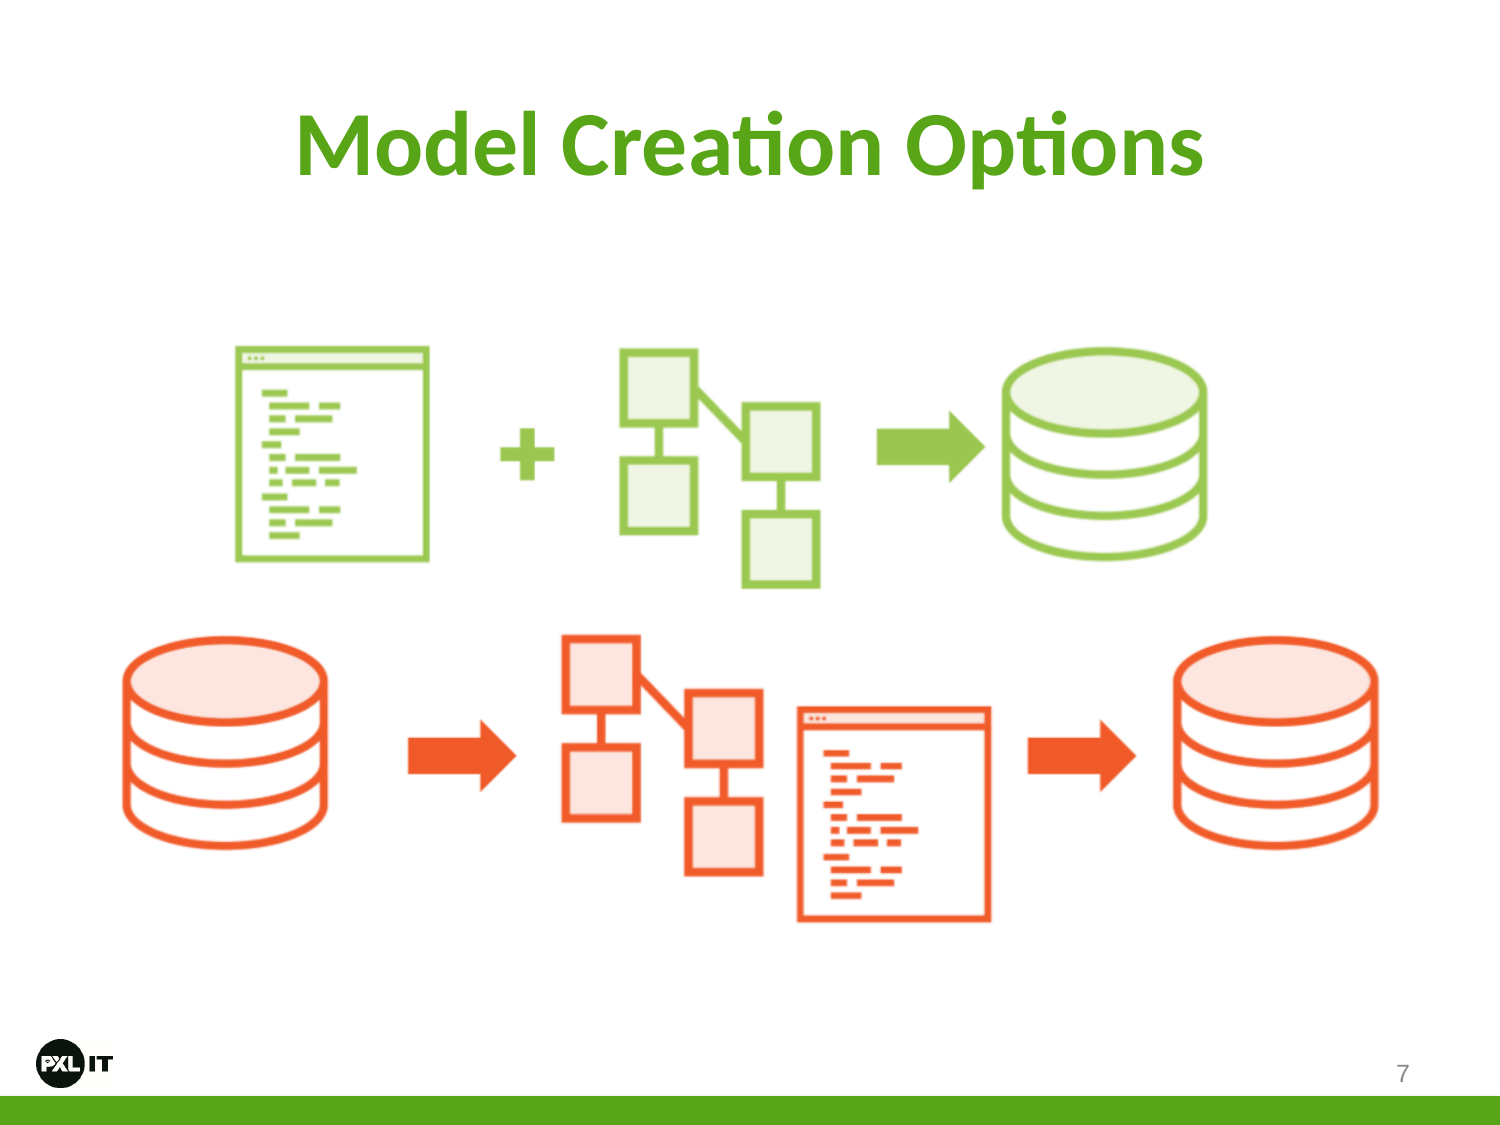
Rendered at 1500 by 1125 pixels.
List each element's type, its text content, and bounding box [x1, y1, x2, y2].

picture [36, 1039, 113, 1088]
slide_number 7 [1074, 1042, 1425, 1103]
title Model Creation Options [75, 45, 1425, 233]
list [115, 336, 1385, 931]
